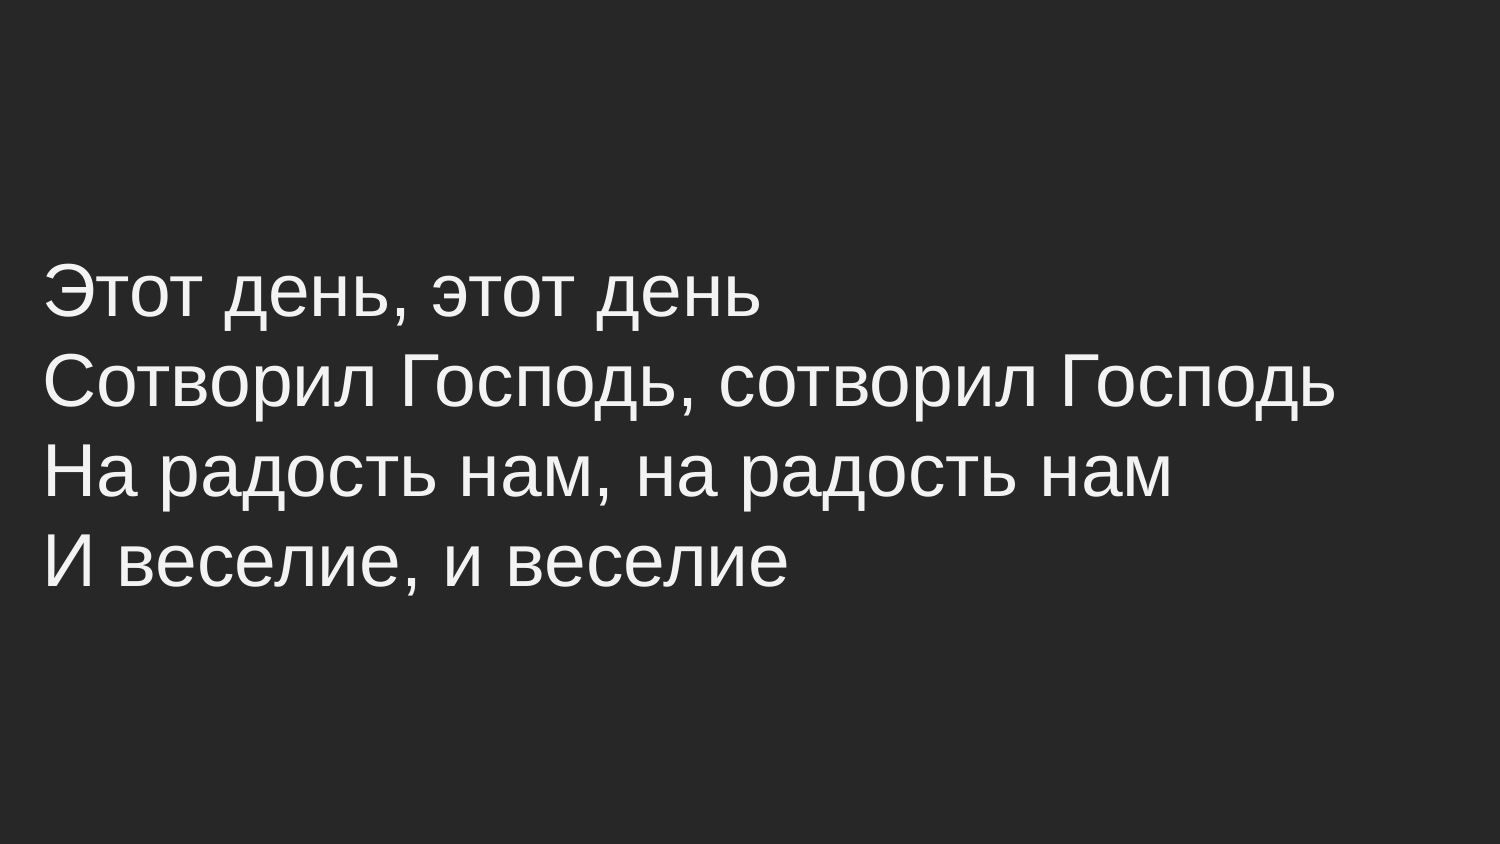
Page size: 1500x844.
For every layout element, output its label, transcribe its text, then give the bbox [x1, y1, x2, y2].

text_box Этот день, этот день Сотворил Господь, сотворил Господь На радость нам, на радость нам И веселие, и веселие [27, 64, 1473, 779]
